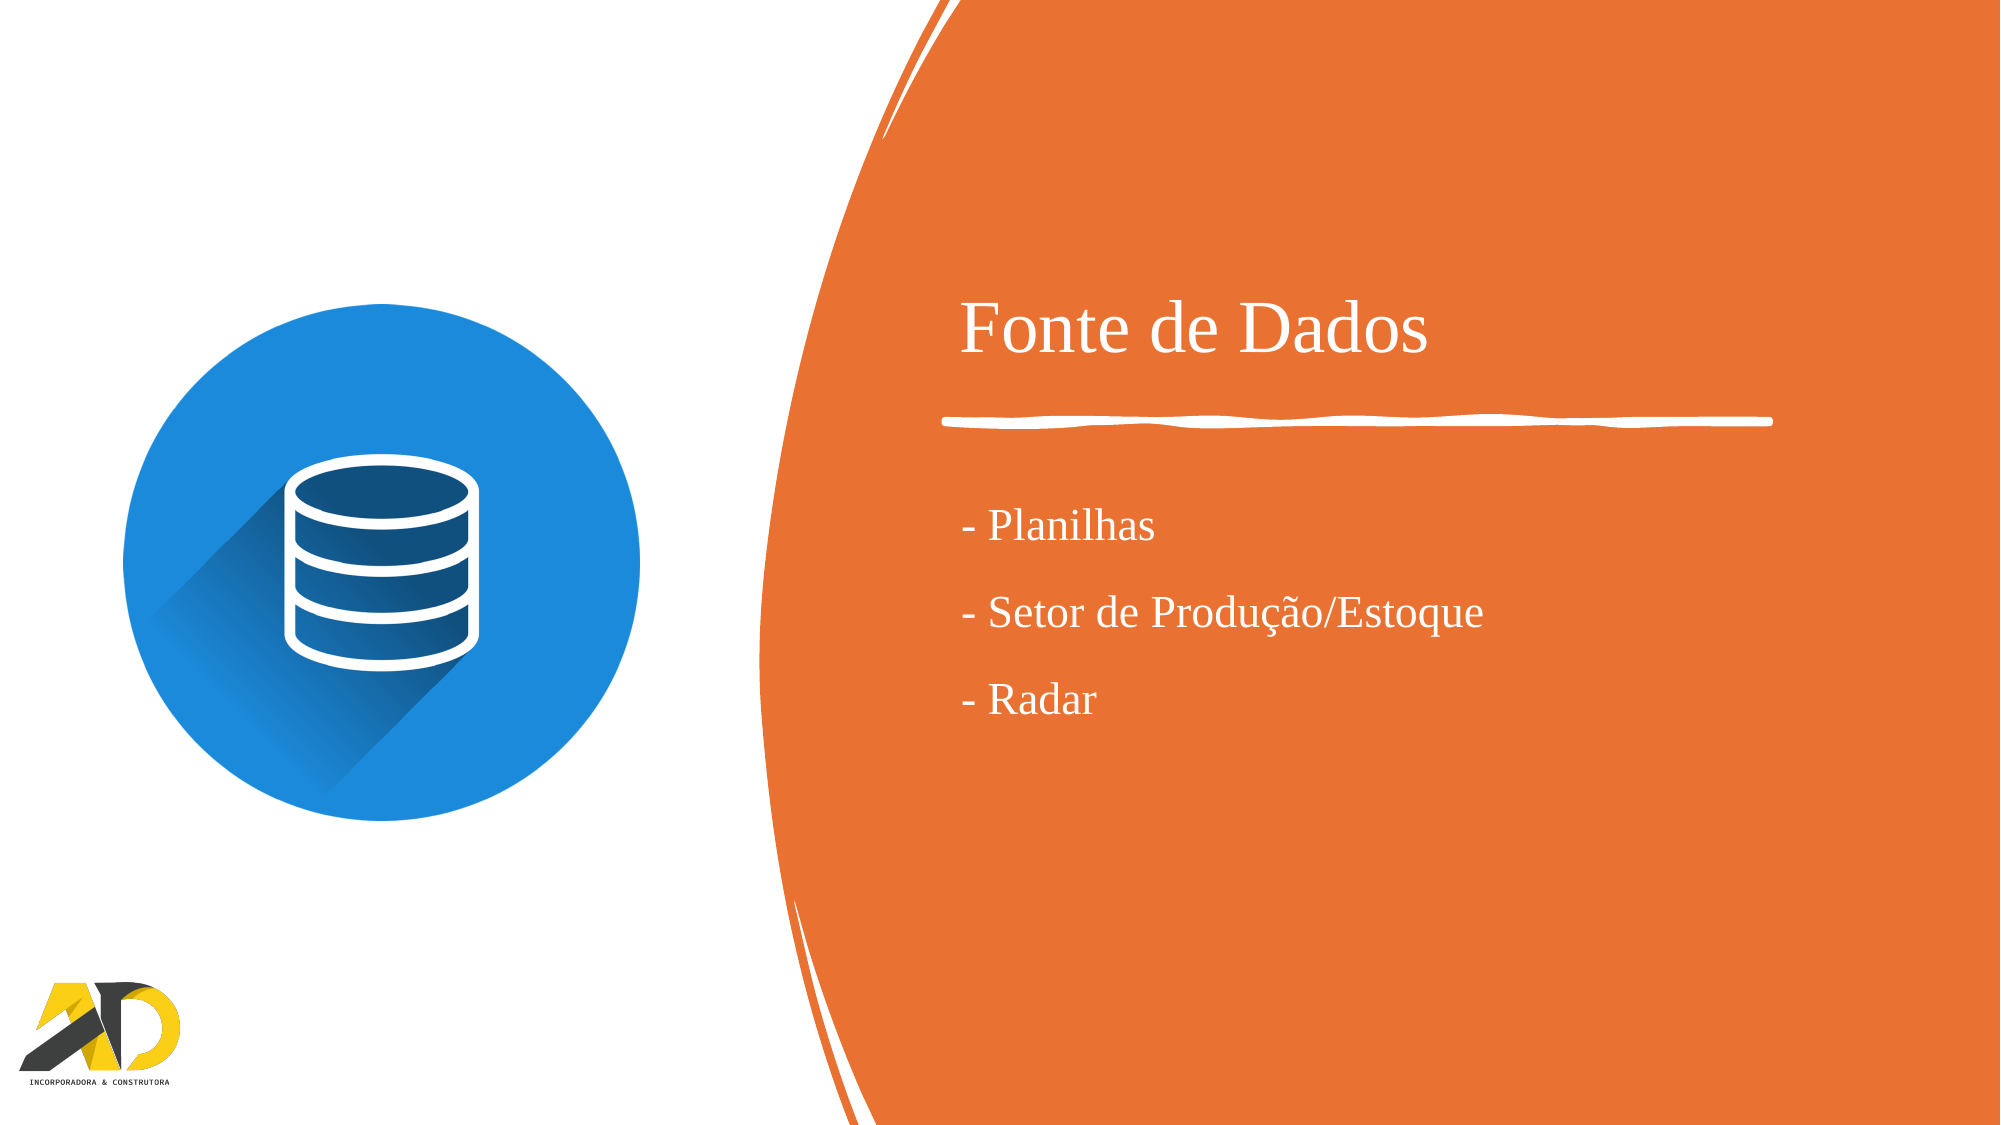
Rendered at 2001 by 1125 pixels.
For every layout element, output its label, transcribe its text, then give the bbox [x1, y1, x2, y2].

text_box [0, 0, 939, 1125]
picture [122, 303, 640, 822]
text_box [759, 0, 2000, 1125]
picture [18, 981, 181, 1086]
title Fonte de Dados [944, 75, 1821, 377]
text_box [889, 0, 960, 125]
text_box [943, 415, 1772, 428]
list - Planilhas - Setor de Produção/Estoque - Radar [946, 493, 1842, 1055]
